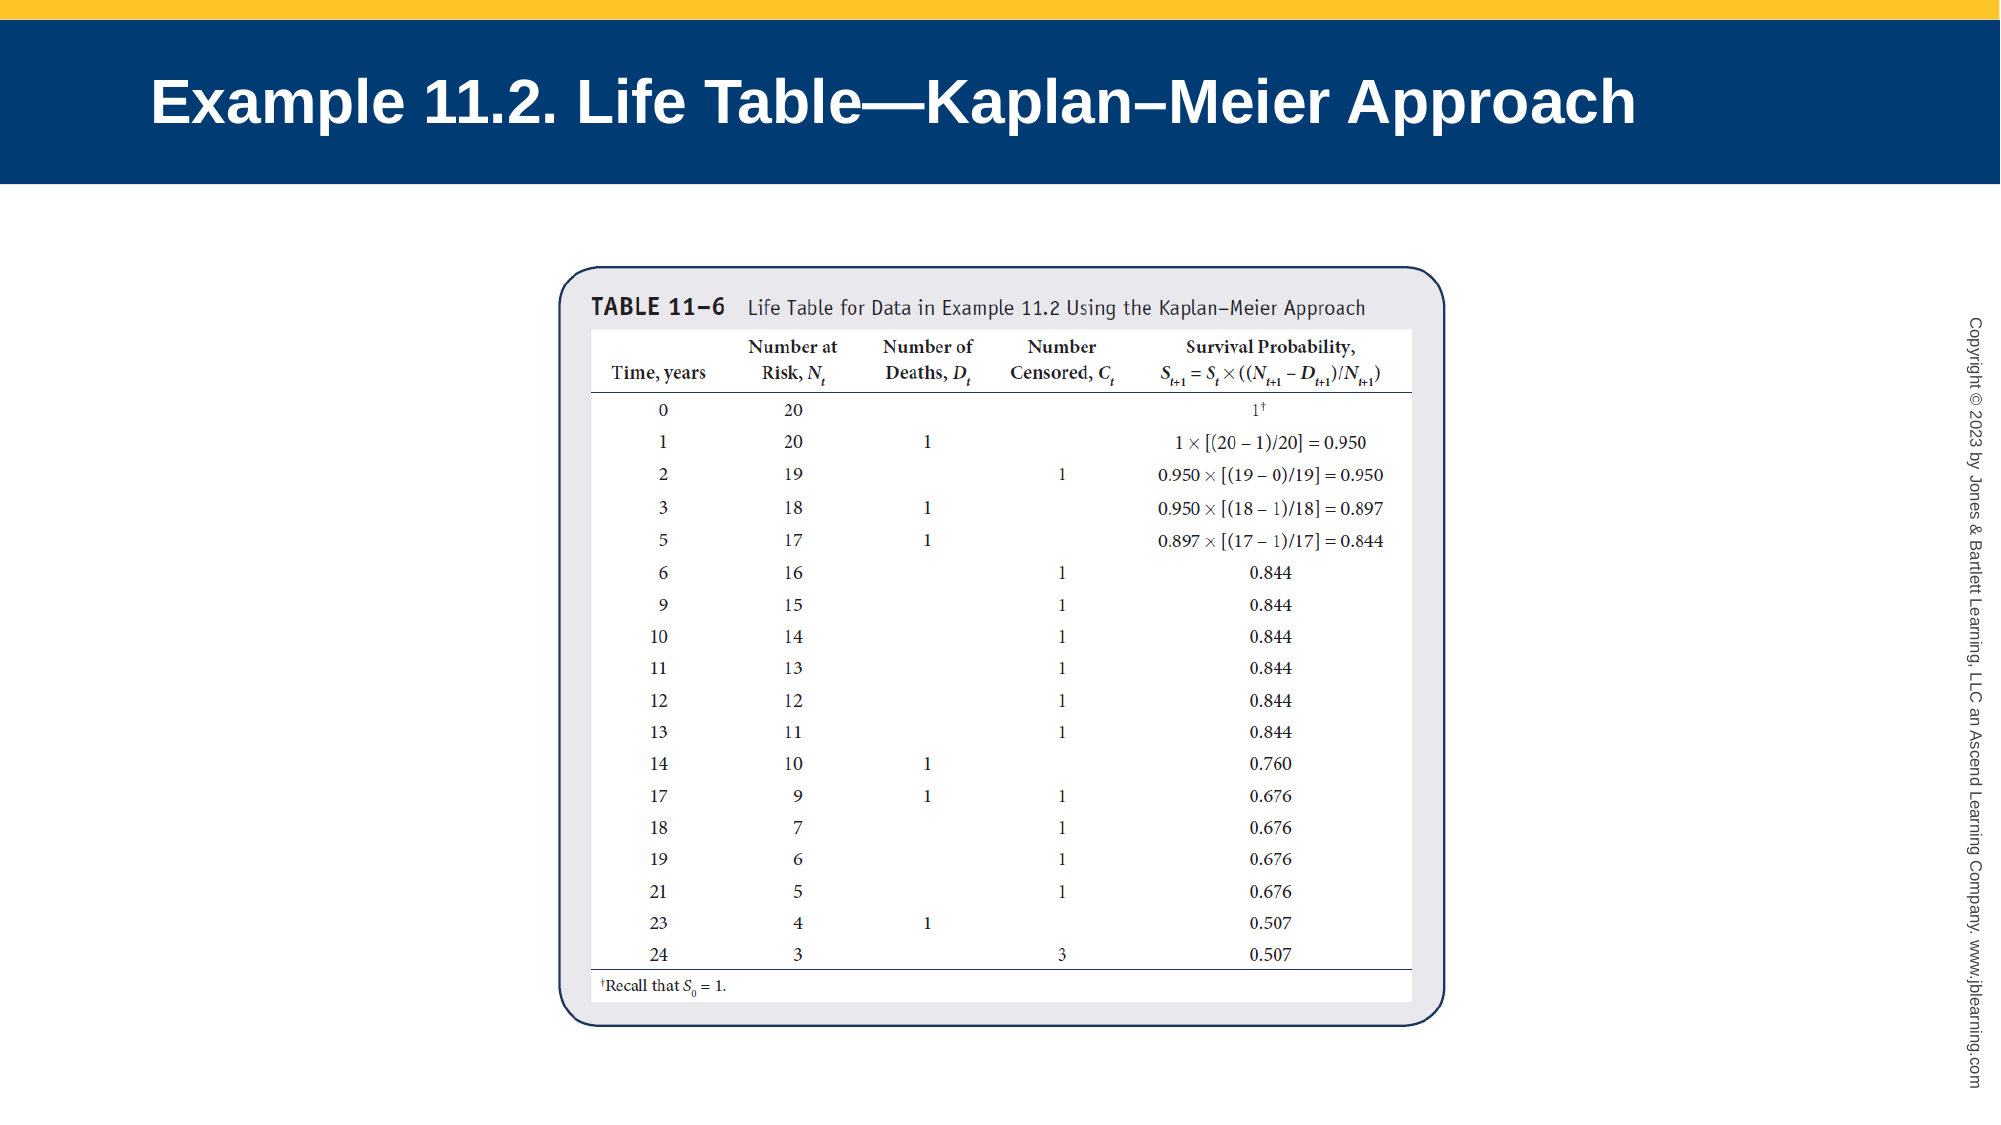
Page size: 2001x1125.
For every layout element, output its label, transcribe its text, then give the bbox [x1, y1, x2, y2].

title Example 11.2. Life Table—Kaplan–Meier Approach [0, 19, 2000, 185]
picture [553, 262, 1447, 1029]
